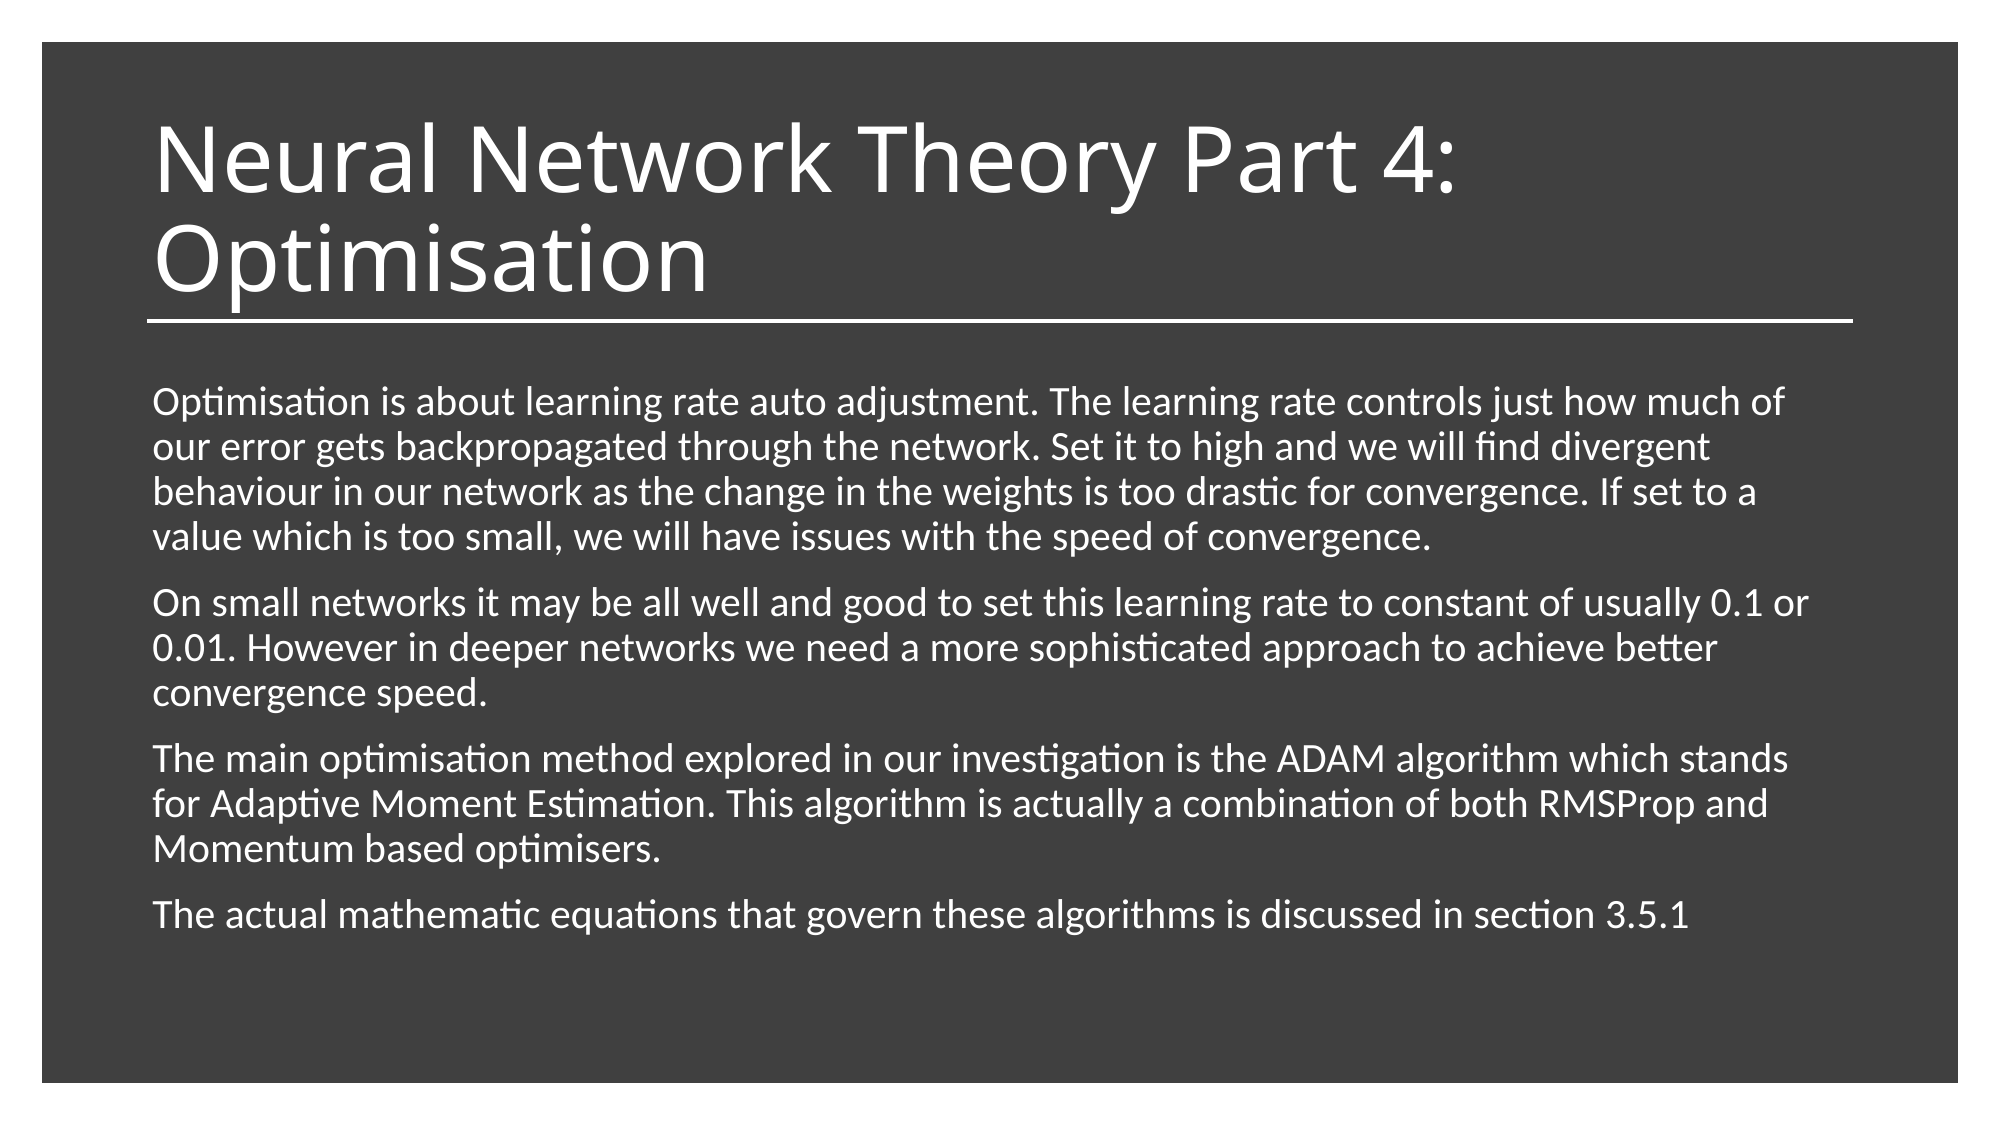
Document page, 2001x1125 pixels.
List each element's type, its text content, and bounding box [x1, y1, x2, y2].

list Optimisation is about learning rate auto adjustment. The learning rate controls just how much of our error gets backpropagated through the network. Set it to high and we will find divergent behaviour in our network as the change in the weights is too drastic for convergence. If set to a value which is too small, we will have issues with the speed of convergence. On small networks it may be all well and good to set this learning rate to constant of usually 0.1 or 0.01. However in deeper networks we need a more sophisticated approach to achieve better convergence speed. The main optimisation method explored in our investigation is the ADAM algorithm which stands for Adaptive Moment Estimation. This algorithm is actually a combination of both RMSProp and Momentum based optimisers. The actual mathematic equations that govern these algorithms is discussed in section 3.5.1 [137, 372, 1863, 973]
title Neural Network Theory Part 4: Optimisation [137, 103, 1863, 322]
text_box [52, 51, 1948, 1073]
